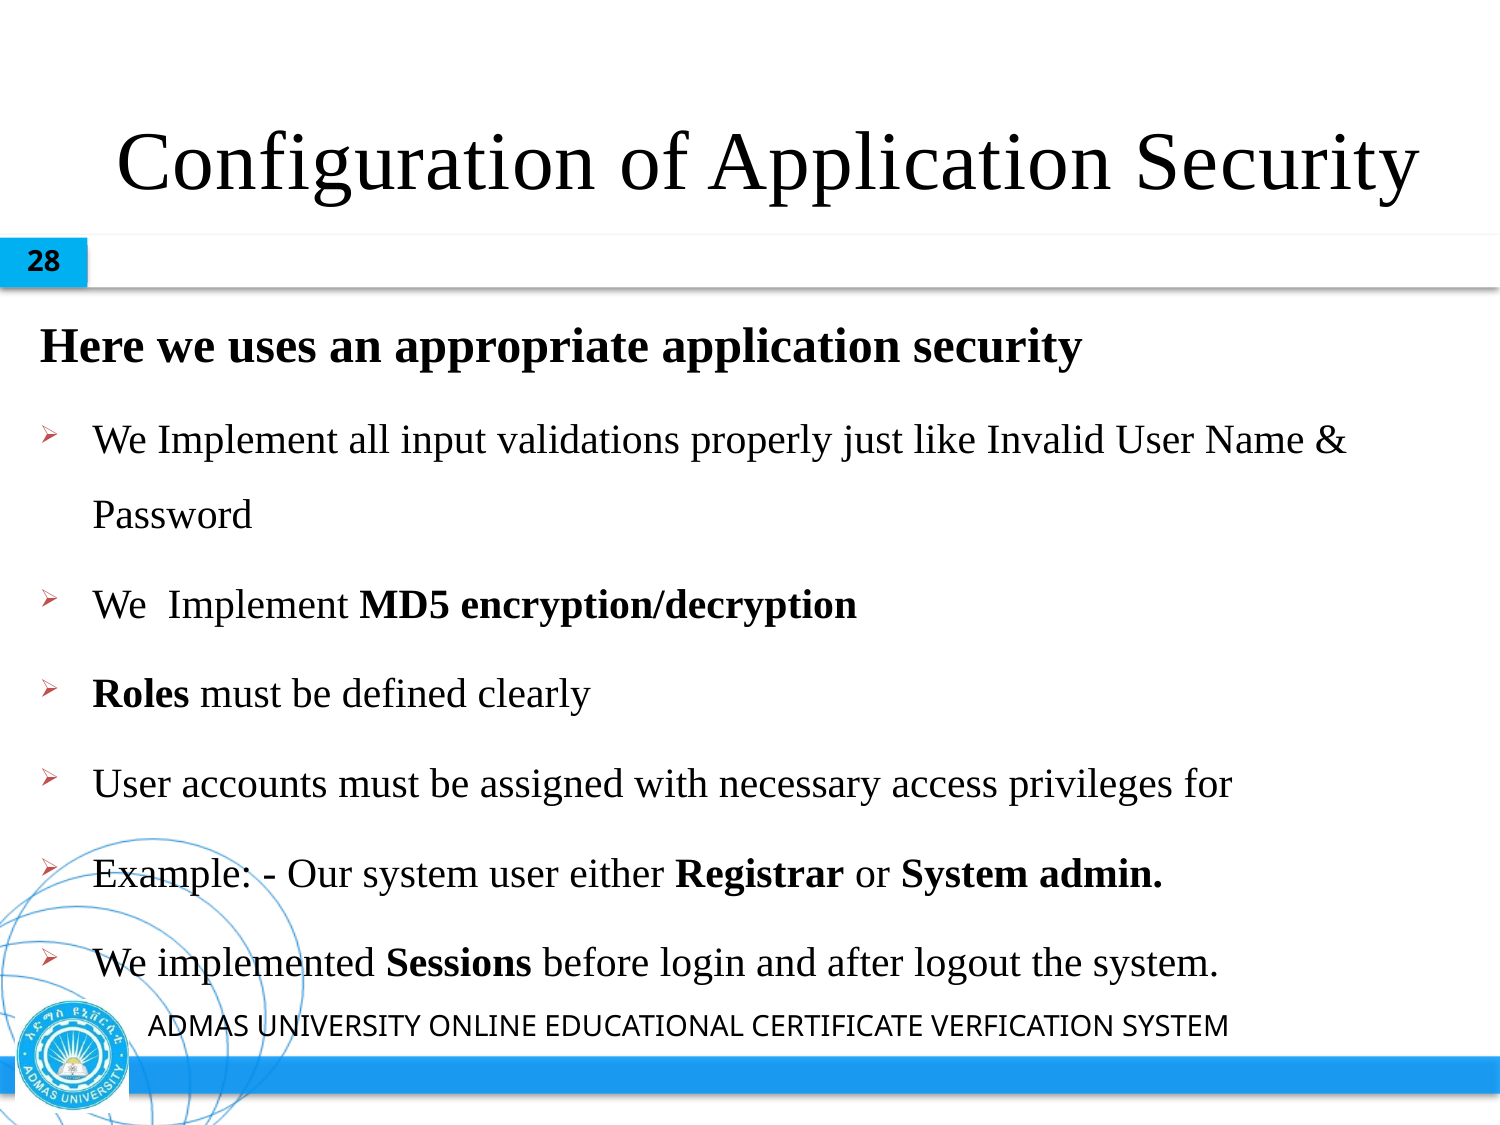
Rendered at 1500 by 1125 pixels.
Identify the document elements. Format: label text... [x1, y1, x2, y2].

slide_number 28 [0, 237, 88, 288]
list Here we uses an appropriate application security We Implement all input validations properly just like Invalid User Name & Password We Implement MD5 encryption/decryption Roles must be defined clearly User accounts must be assigned with necessary access privileges for Example: - Our system user either Registrar or System admin. We implemented Sessions before login and after logout the system. [24, 275, 1500, 975]
title Configuration of Application Security [100, 62, 1438, 250]
picture [15, 999, 129, 1113]
